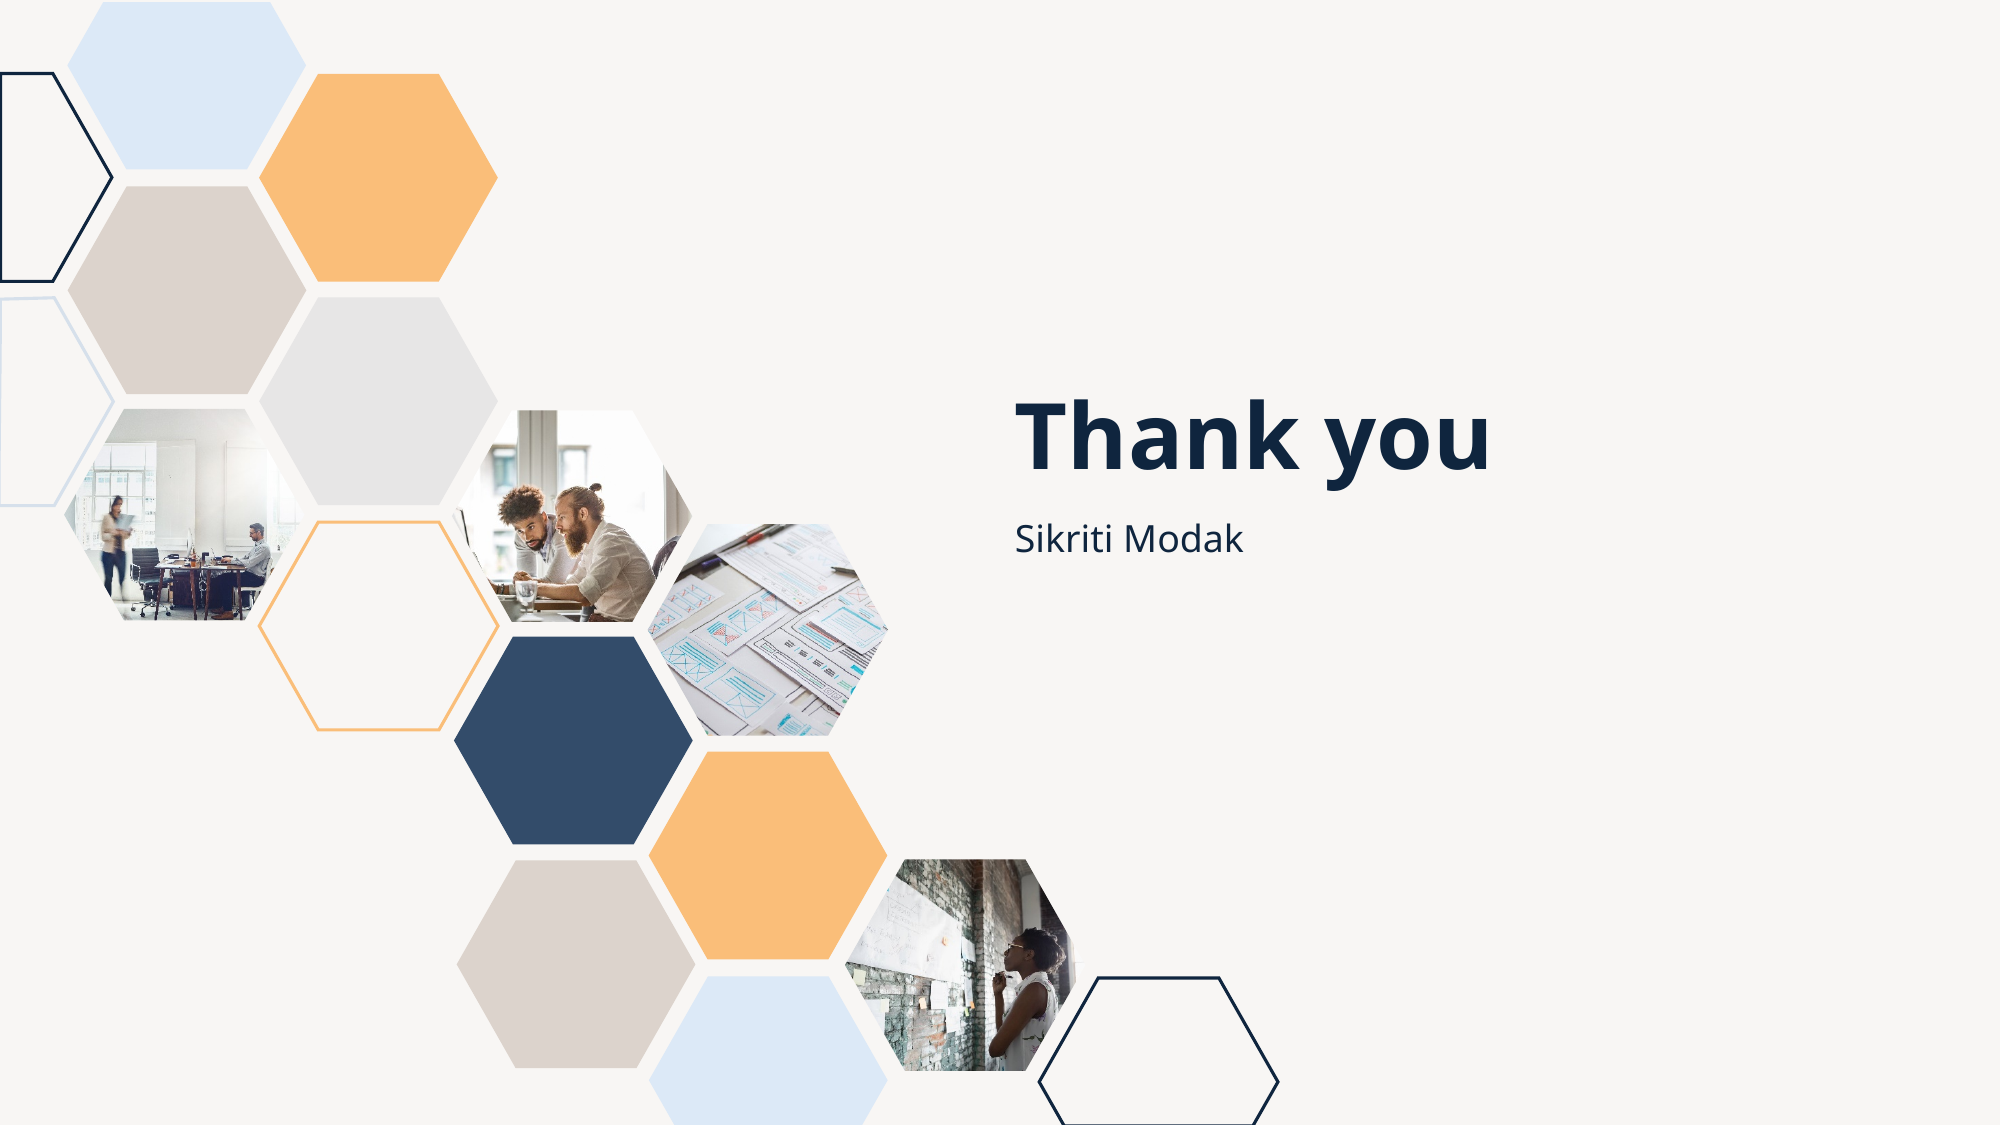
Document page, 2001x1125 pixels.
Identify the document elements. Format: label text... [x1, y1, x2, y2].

picture [451, 410, 889, 736]
title Thank you [999, 279, 1830, 497]
picture [64, 408, 305, 621]
list Sikriti Modak [999, 507, 1498, 816]
picture [844, 859, 1086, 1071]
